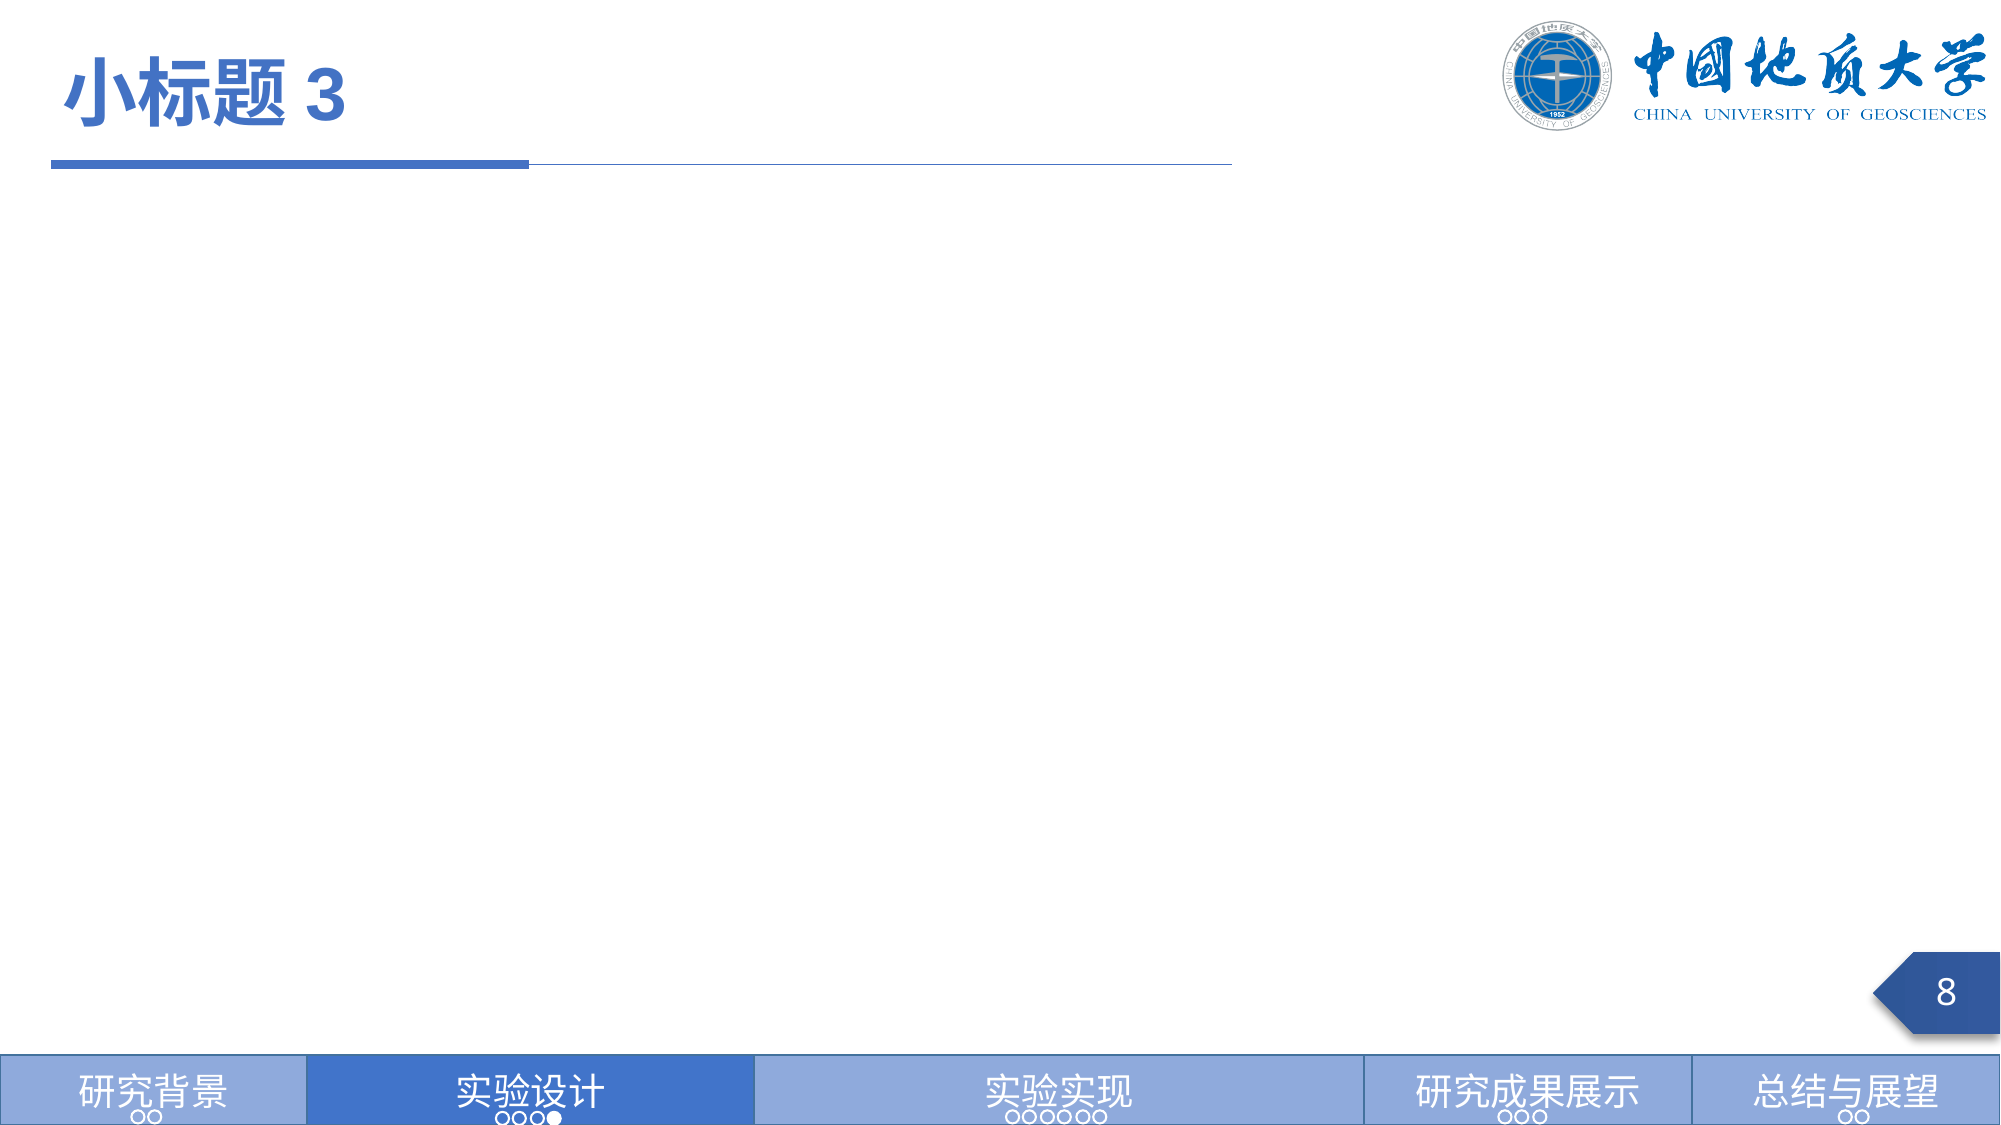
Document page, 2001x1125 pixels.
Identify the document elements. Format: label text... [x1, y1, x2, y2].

picture [1502, 20, 1986, 131]
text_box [0, 1055, 2000, 1125]
text_box 小标题3 [47, 48, 726, 144]
